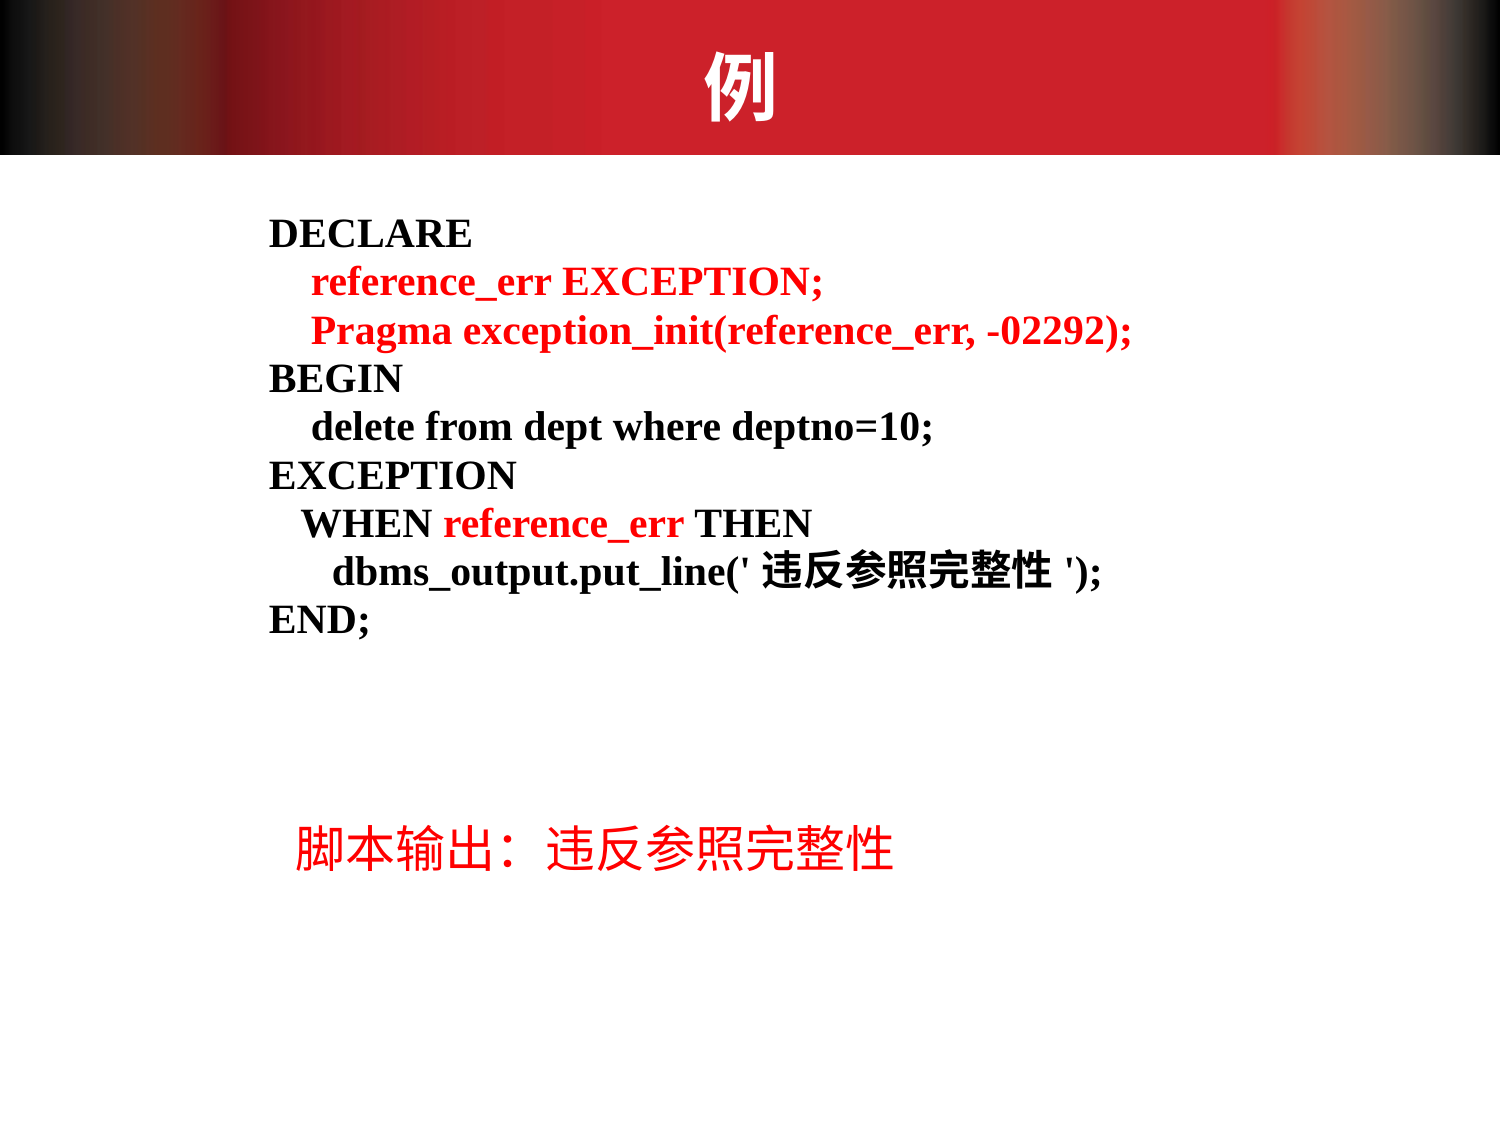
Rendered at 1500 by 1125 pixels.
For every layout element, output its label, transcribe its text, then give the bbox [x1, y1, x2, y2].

title 例 [62, 21, 1438, 150]
list DECLARE reference_err EXCEPTION; Pragma exception_init(reference_err, -02292); BEGIN delete from dept where deptno=10; EXCEPTION WHEN reference_err THEN dbms_output.put_line('违反参照完整性'); END; [253, 208, 1365, 1035]
text_box 脚本输出：违反参照完整性 [280, 822, 911, 885]
picture [0, 0, 1500, 155]
